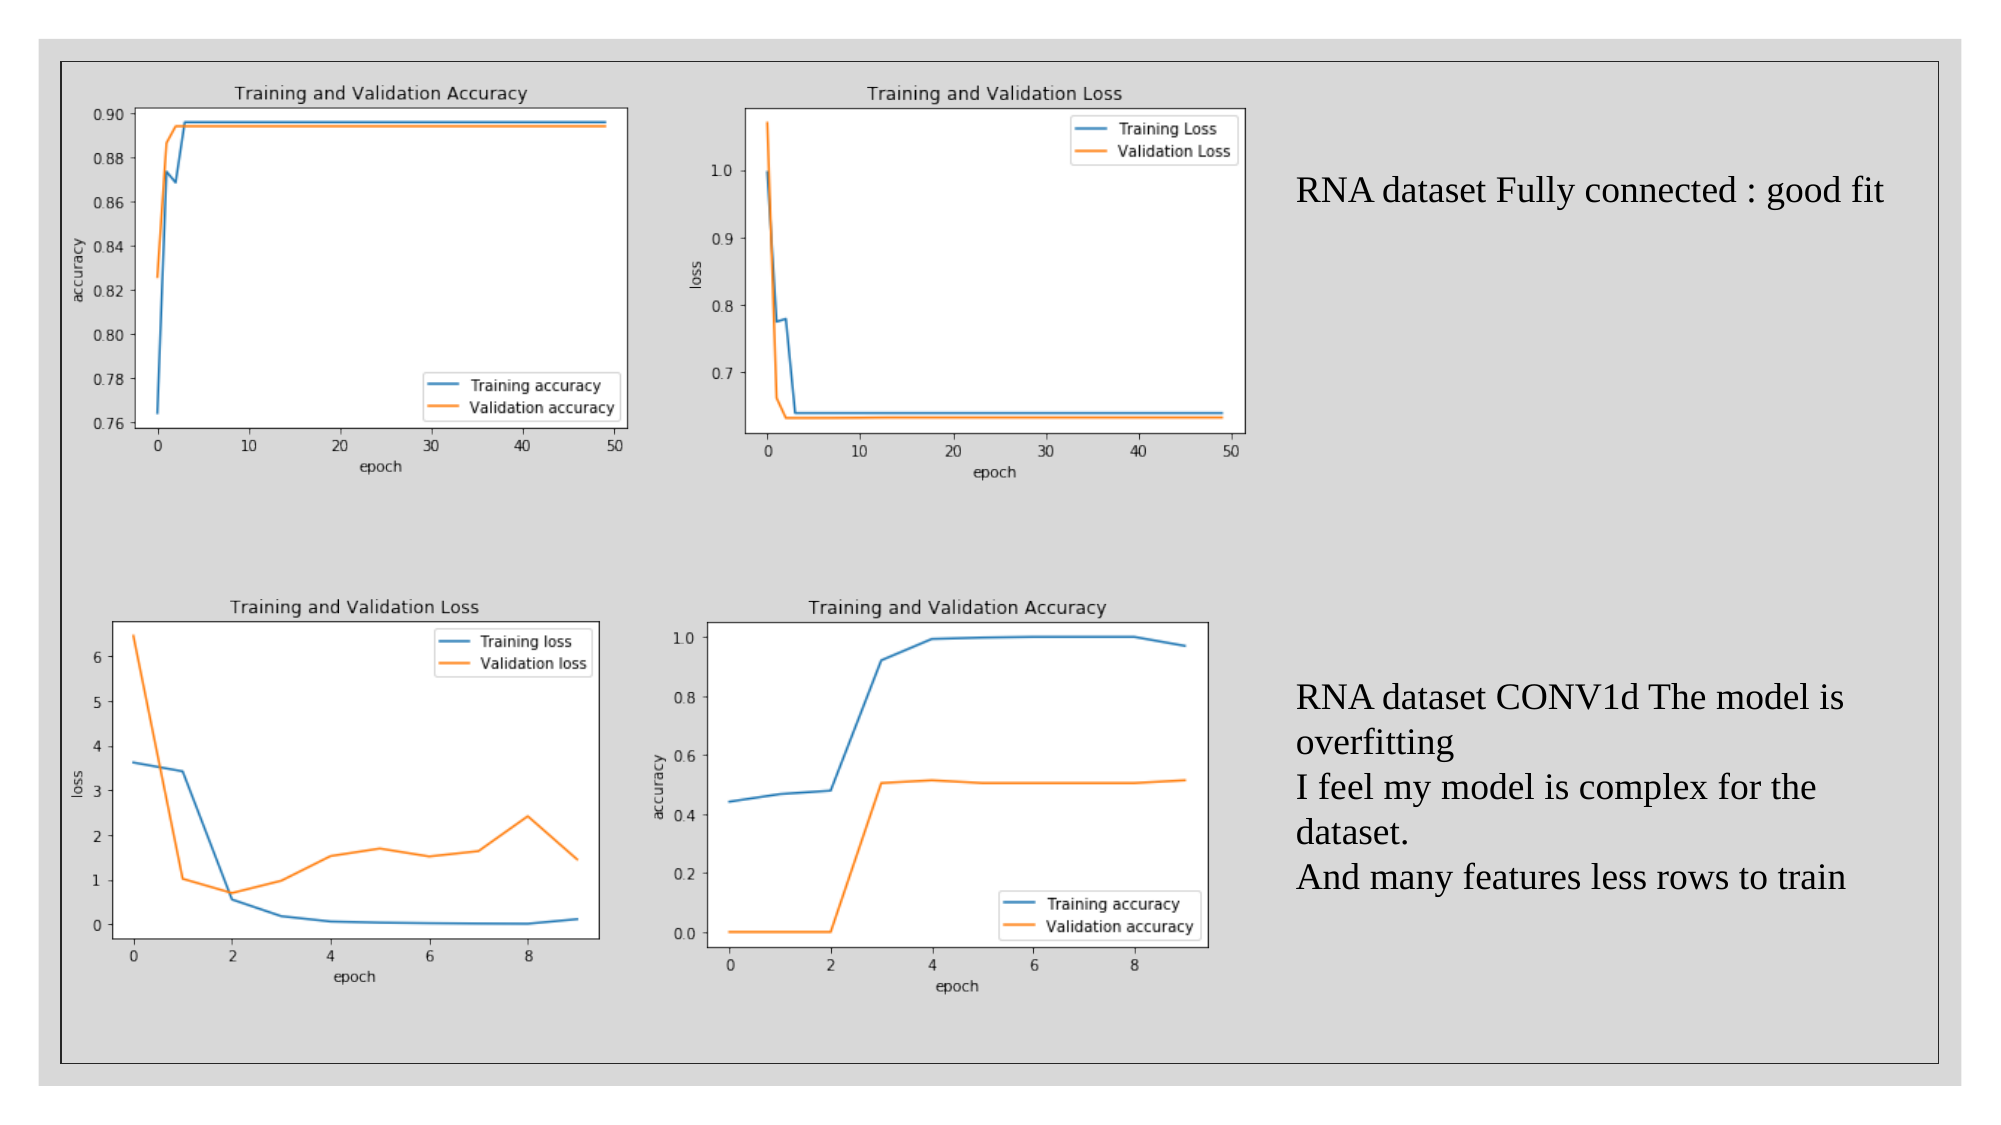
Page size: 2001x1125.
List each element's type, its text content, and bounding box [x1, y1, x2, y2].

text_box RNA dataset Fully connected : good fit [1281, 157, 1909, 218]
picture [641, 589, 1223, 1004]
picture [679, 75, 1260, 490]
picture [61, 75, 642, 484]
text_box RNA dataset CONV1d The model is overfitting I feel my model is complex for the dataset. And many features less rows to train [1281, 664, 1909, 949]
picture [61, 589, 615, 994]
